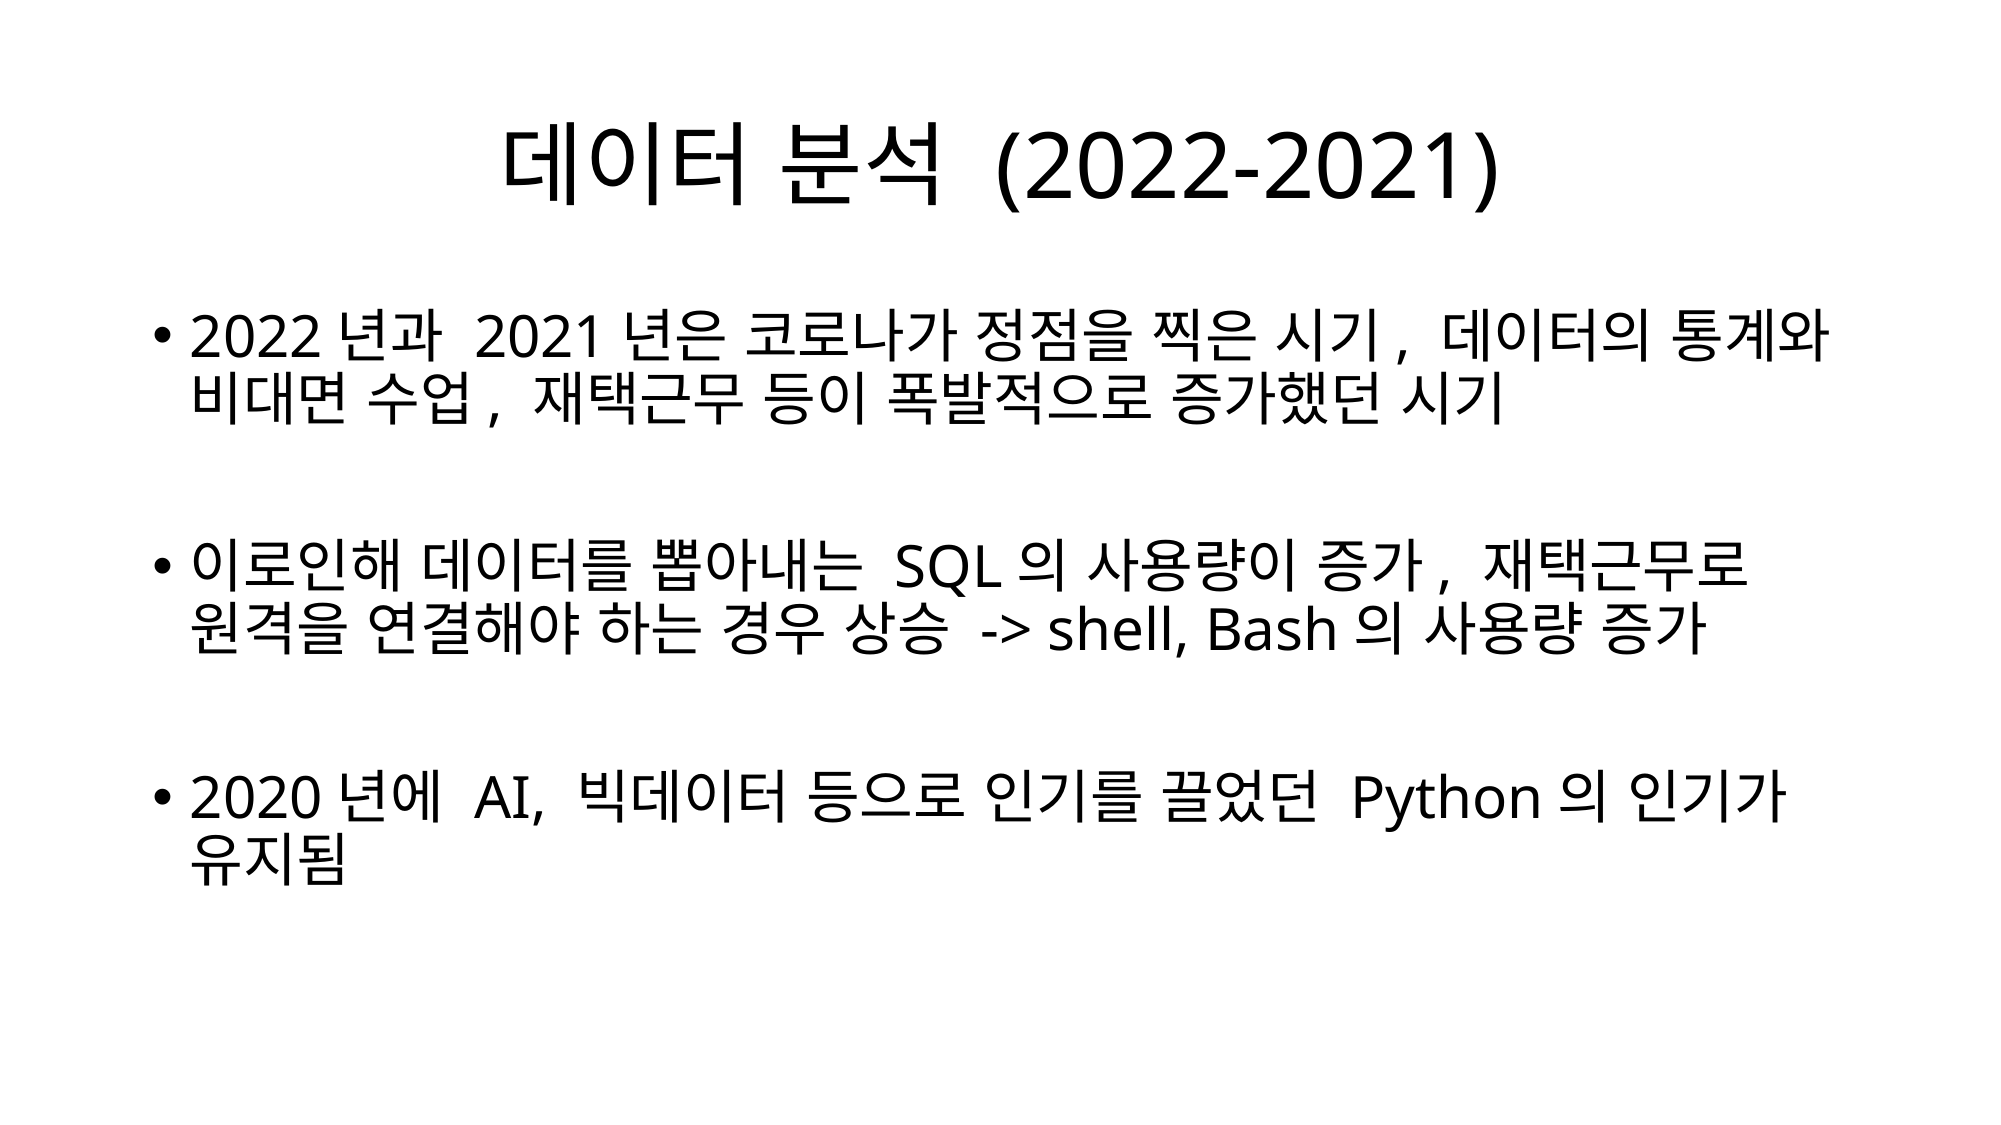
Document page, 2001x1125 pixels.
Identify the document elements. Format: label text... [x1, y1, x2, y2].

title 데이터 분석 (2022-2021) [137, 59, 1863, 278]
list 2022년과 2021년은 코로나가 정점을 찍은 시기, 데이터의 통계와 비대면 수업, 재택근무 등이 폭발적으로 증가했던 시기 이로인해 데이터를 뽑아내는 SQL의 사용량이 증가, 재택근무로 원격을 연결해야 하는 경우 상승 -> shell, Bash의 사용량 증가 2020년에 AI, 빅데이터 등으로 인기를 끌었던 Python의 인기가 유지됨 [137, 299, 1863, 1014]
